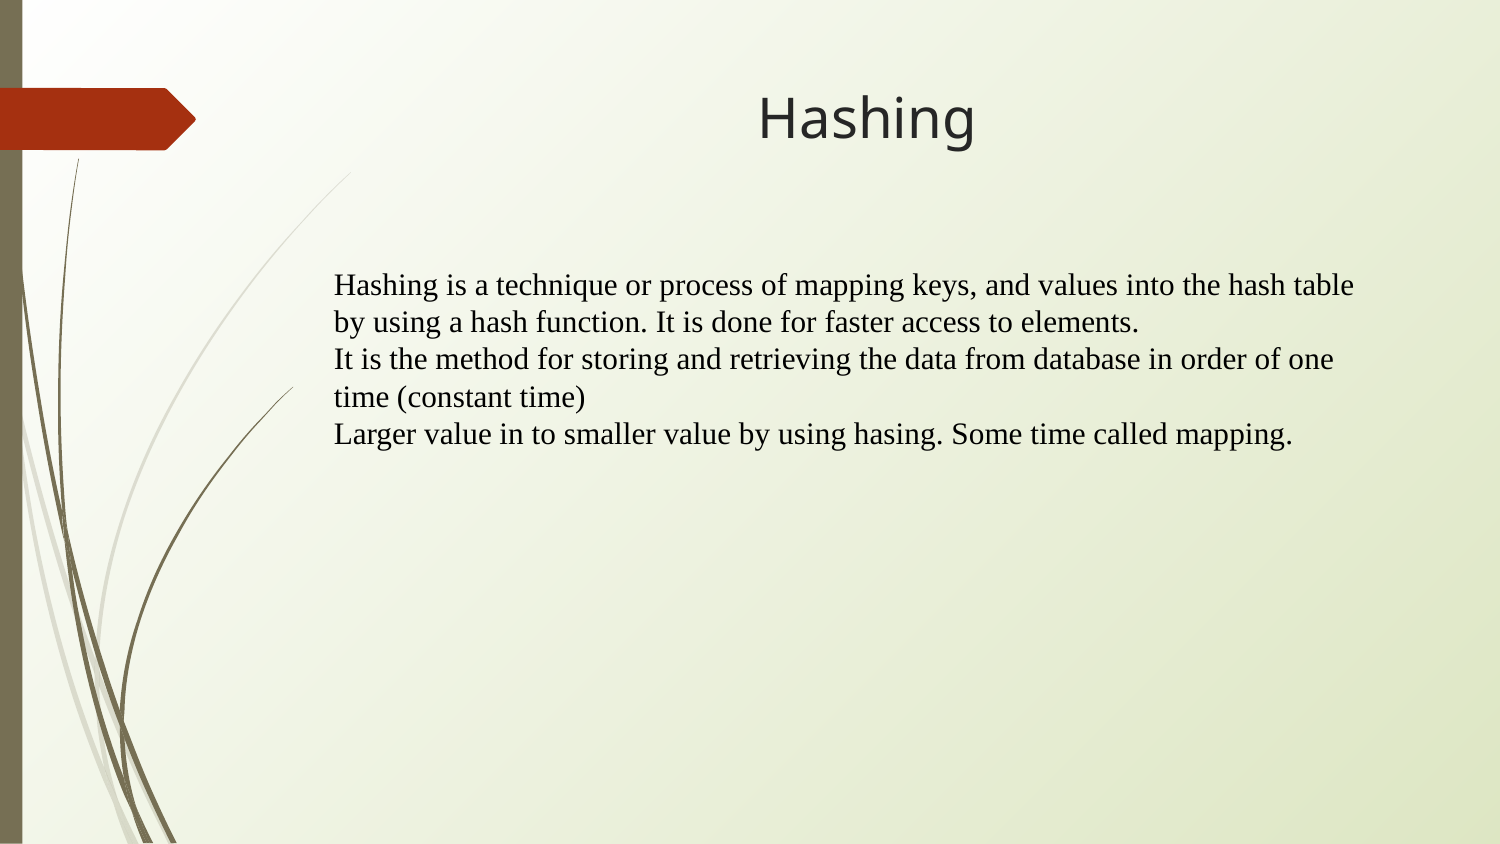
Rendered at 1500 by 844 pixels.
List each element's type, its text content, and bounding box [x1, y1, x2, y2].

title Hashing [319, 76, 1416, 235]
text_box Hashing is a technique or process of mapping keys, and values into the hash table by using a hash function. It is done for faster access to elements. It is the method for storing and retrieving the data from database in order of one time (constant time) Larger value in to smaller value by using hasing. Some time called mapping. [318, 256, 1401, 534]
